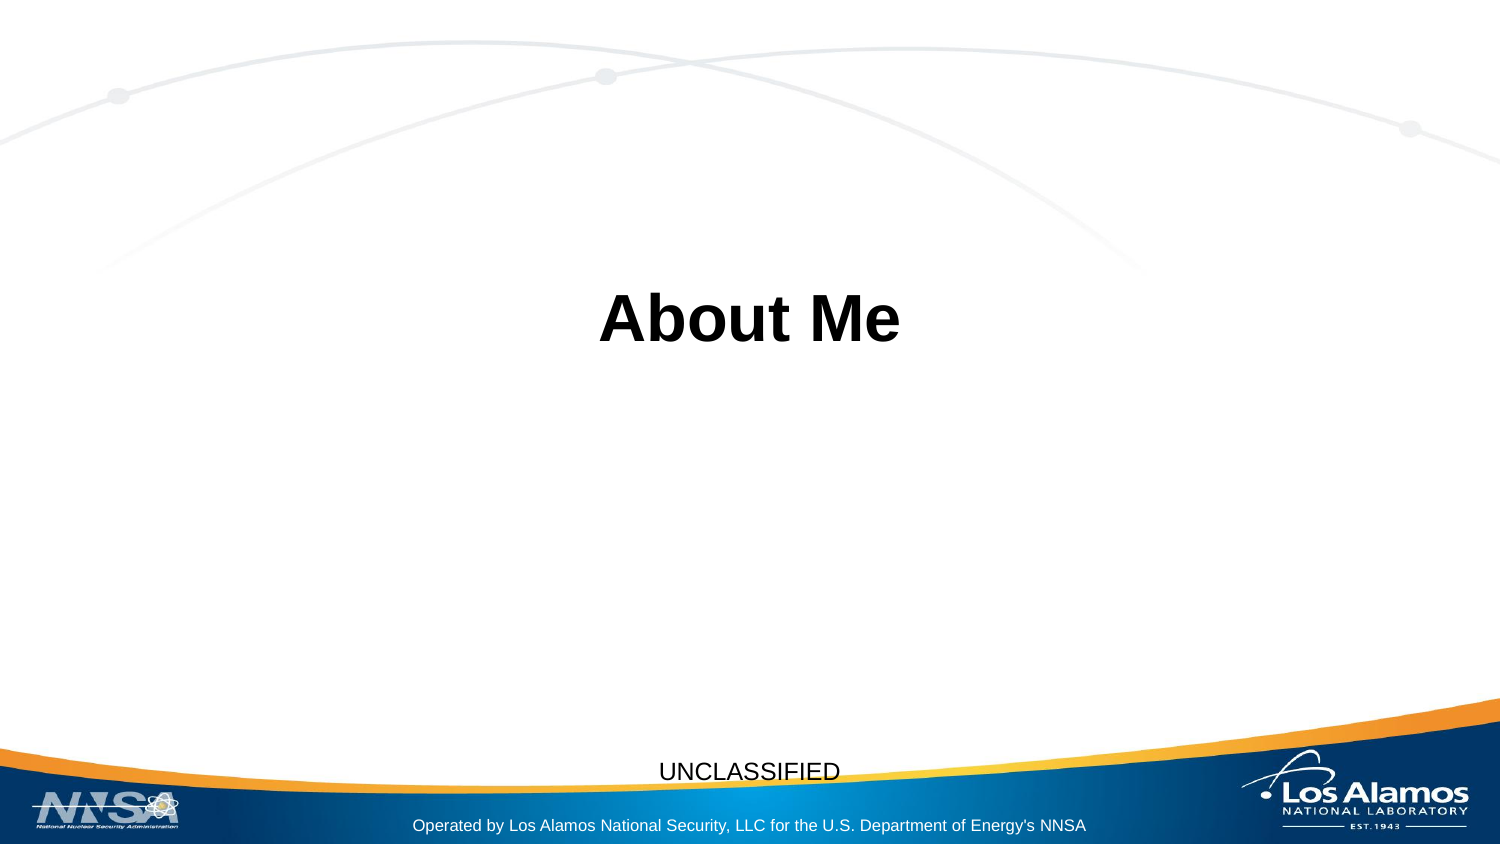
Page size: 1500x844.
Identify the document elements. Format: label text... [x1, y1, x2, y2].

picture [0, 0, 1500, 844]
title About Me [112, 259, 1388, 450]
